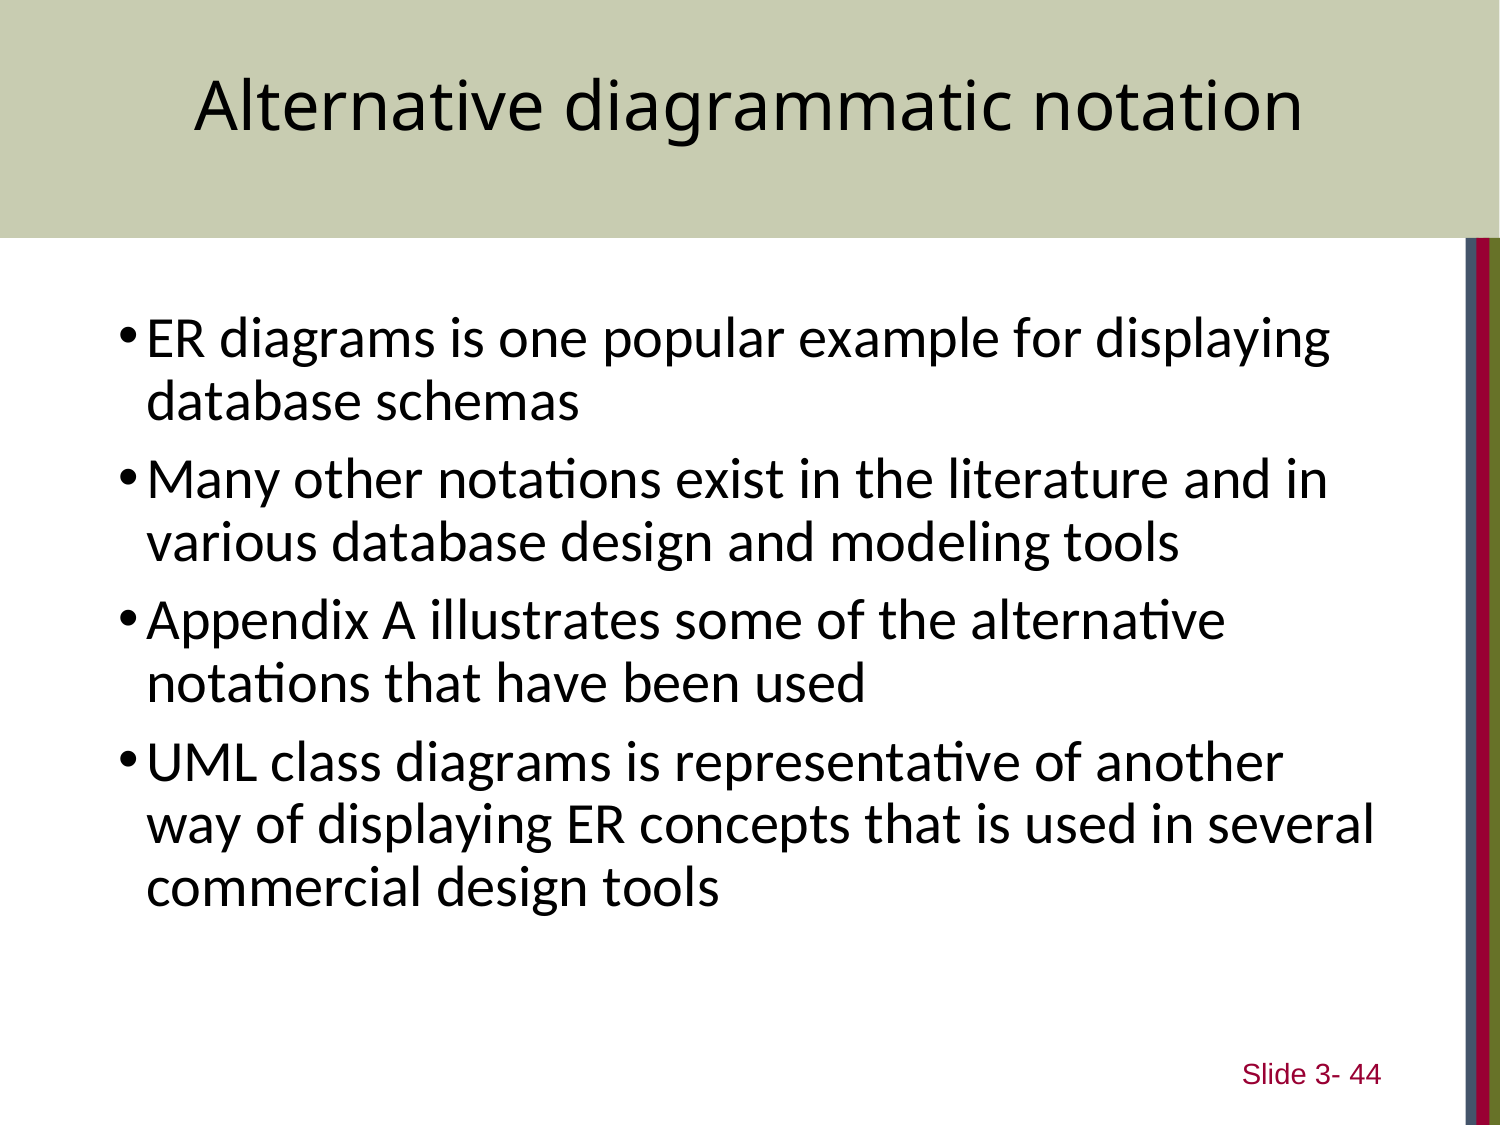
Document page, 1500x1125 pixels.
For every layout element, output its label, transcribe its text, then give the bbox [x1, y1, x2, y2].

text_box ER diagrams is one popular example for displaying database schemas Many other notations exist in the literature and in various database design and modeling tools Appendix A illustrates some of the alternative notations that have been used UML class diagrams is representative of another way of displaying ER concepts that is used in several commercial design tools [103, 299, 1397, 1014]
text_box Slide 3- <number> [1059, 1042, 1397, 1103]
title Alternative diagrammatic notation [0, 0, 1500, 218]
